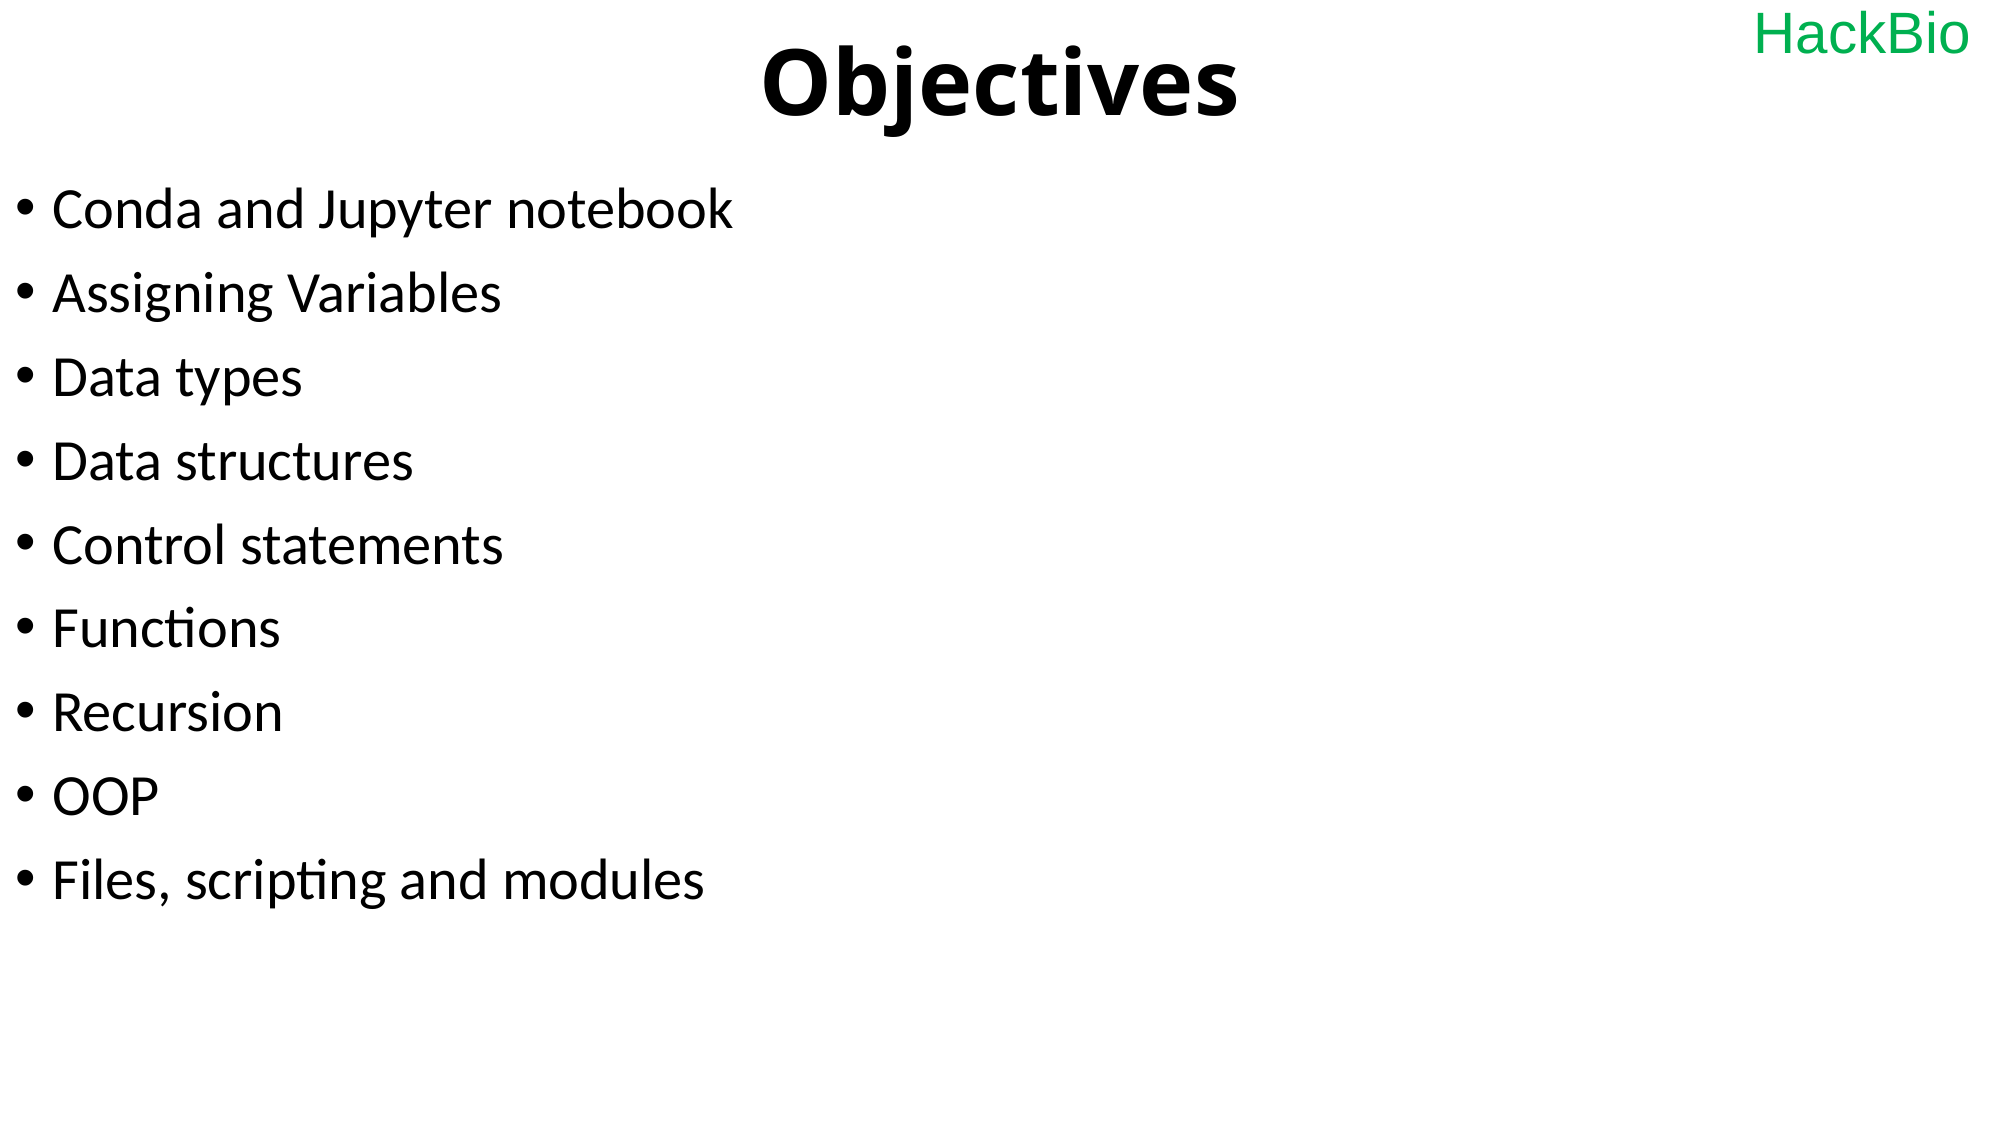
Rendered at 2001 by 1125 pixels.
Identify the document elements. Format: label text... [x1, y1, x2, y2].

list Conda and Jupyter notebook Assigning Variables Data types Data structures Control statements Functions Recursion OOP Files, scripting and modules [0, 171, 2000, 1125]
title Objectives [0, 0, 2000, 171]
